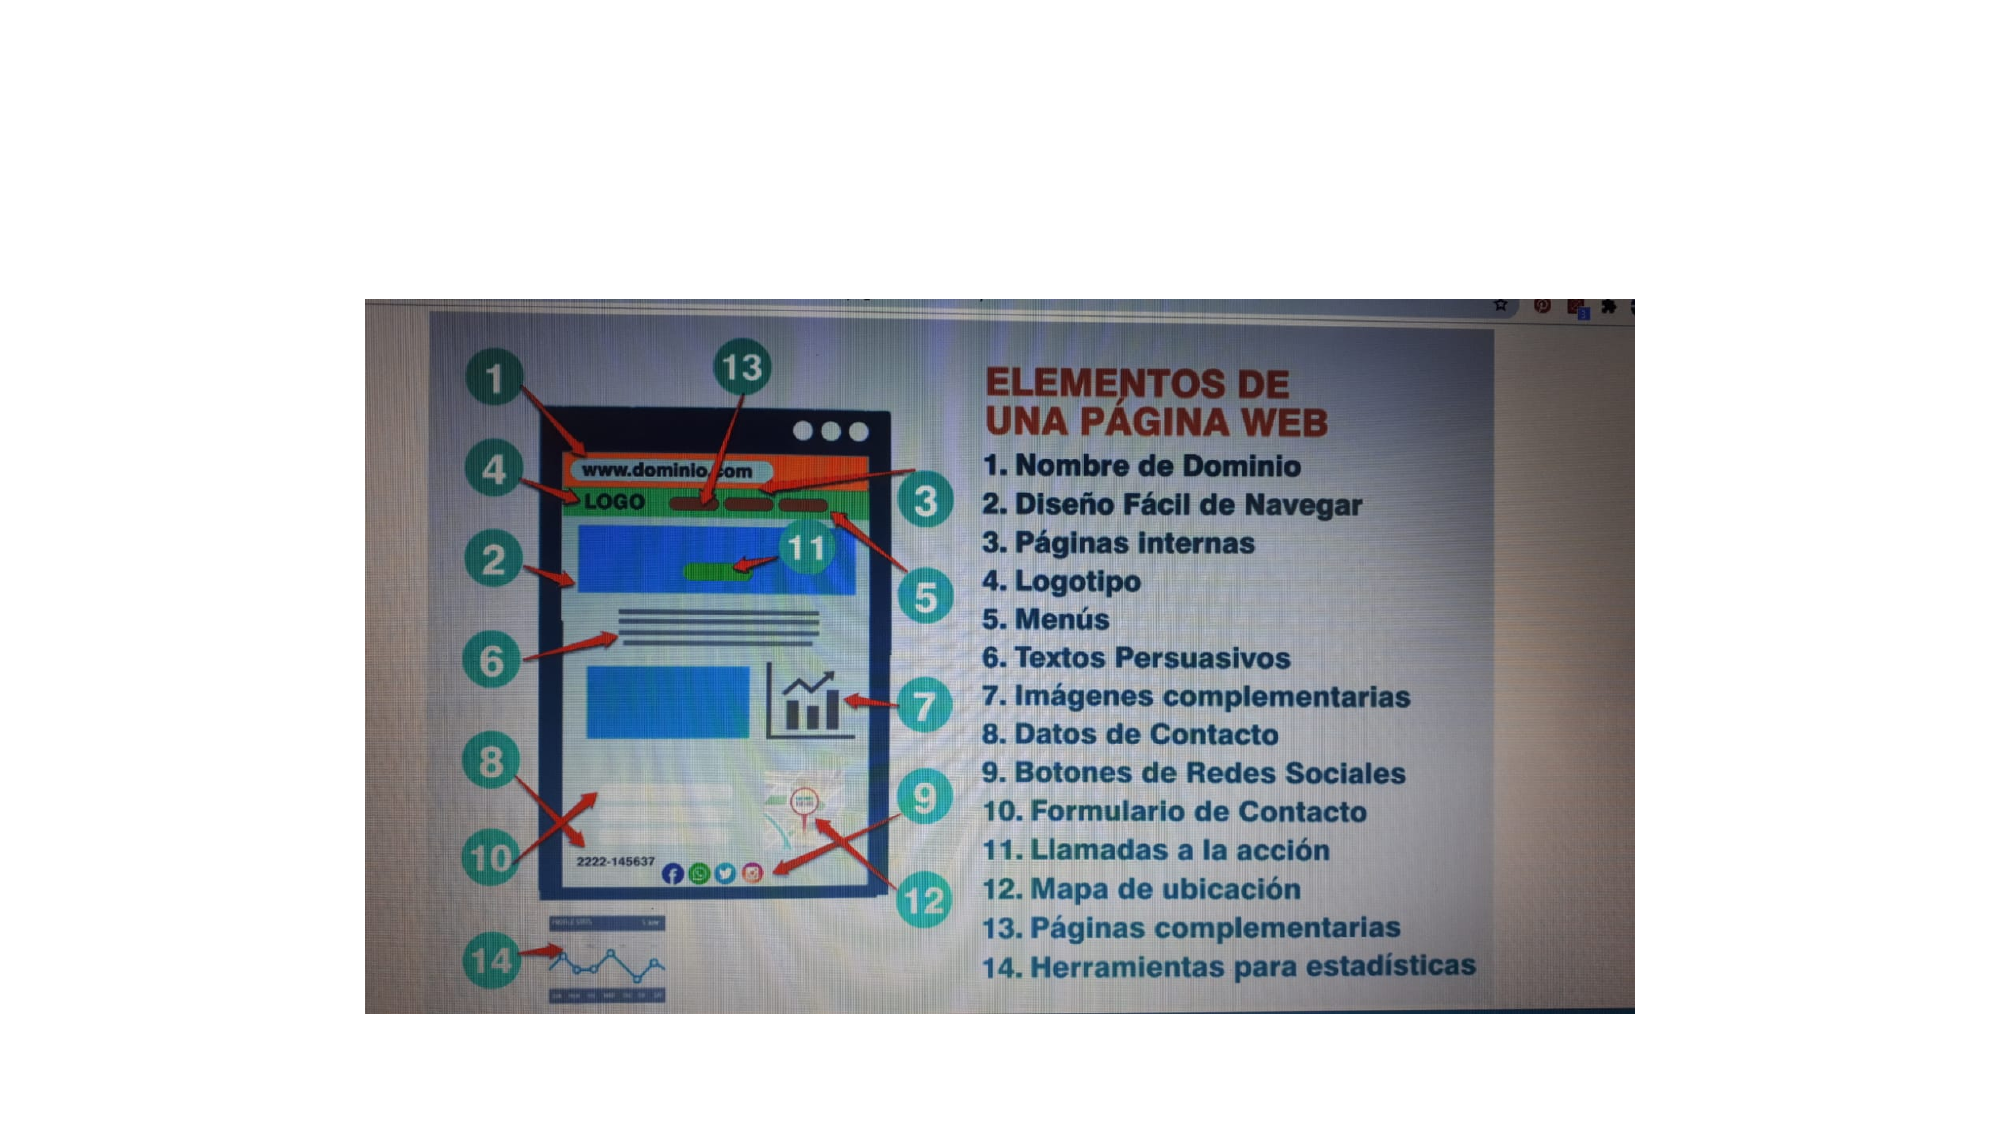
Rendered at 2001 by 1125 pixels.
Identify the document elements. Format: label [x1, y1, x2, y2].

list [365, 299, 1635, 1014]
